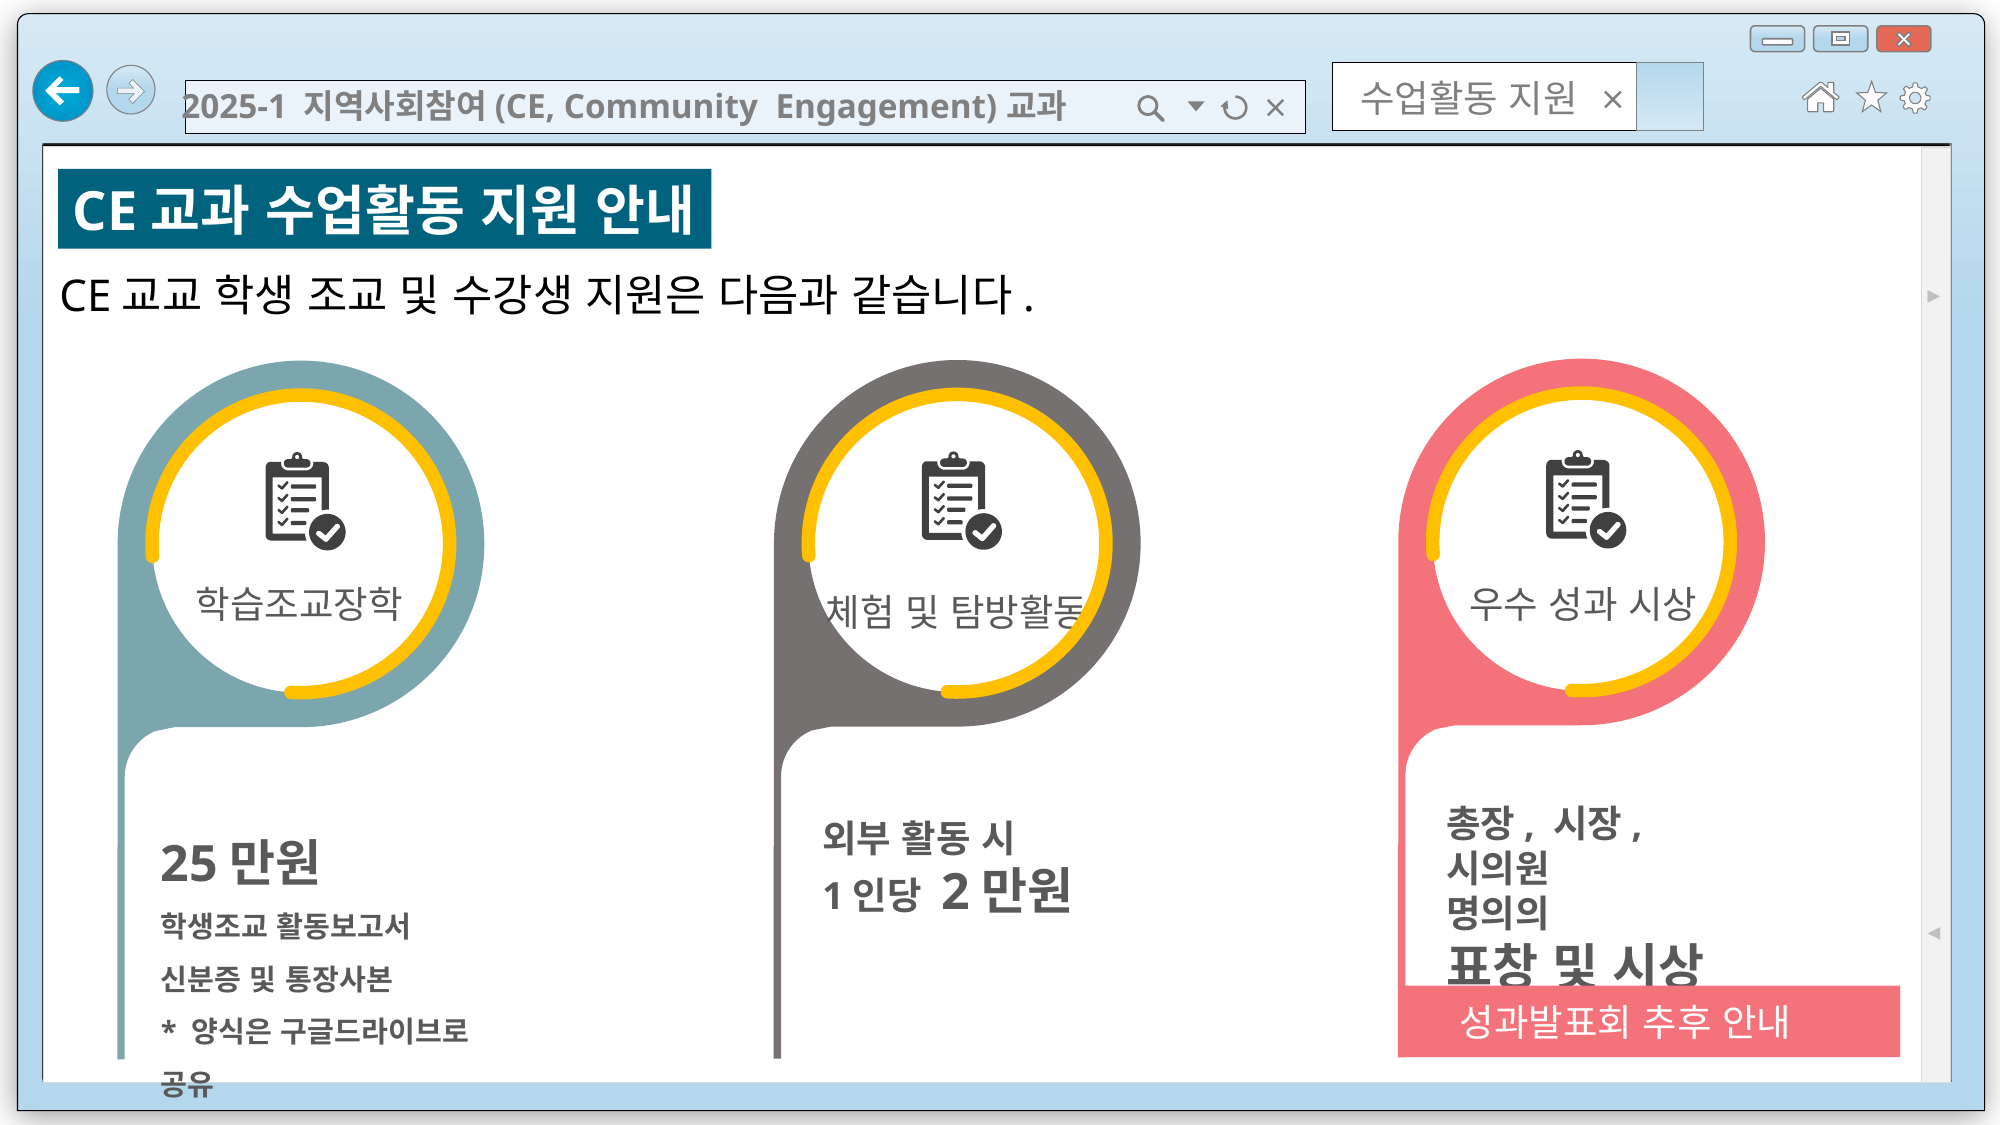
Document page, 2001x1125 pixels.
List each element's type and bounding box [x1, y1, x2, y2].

text_box [1137, 92, 1291, 123]
text_box [17, 13, 1985, 1111]
